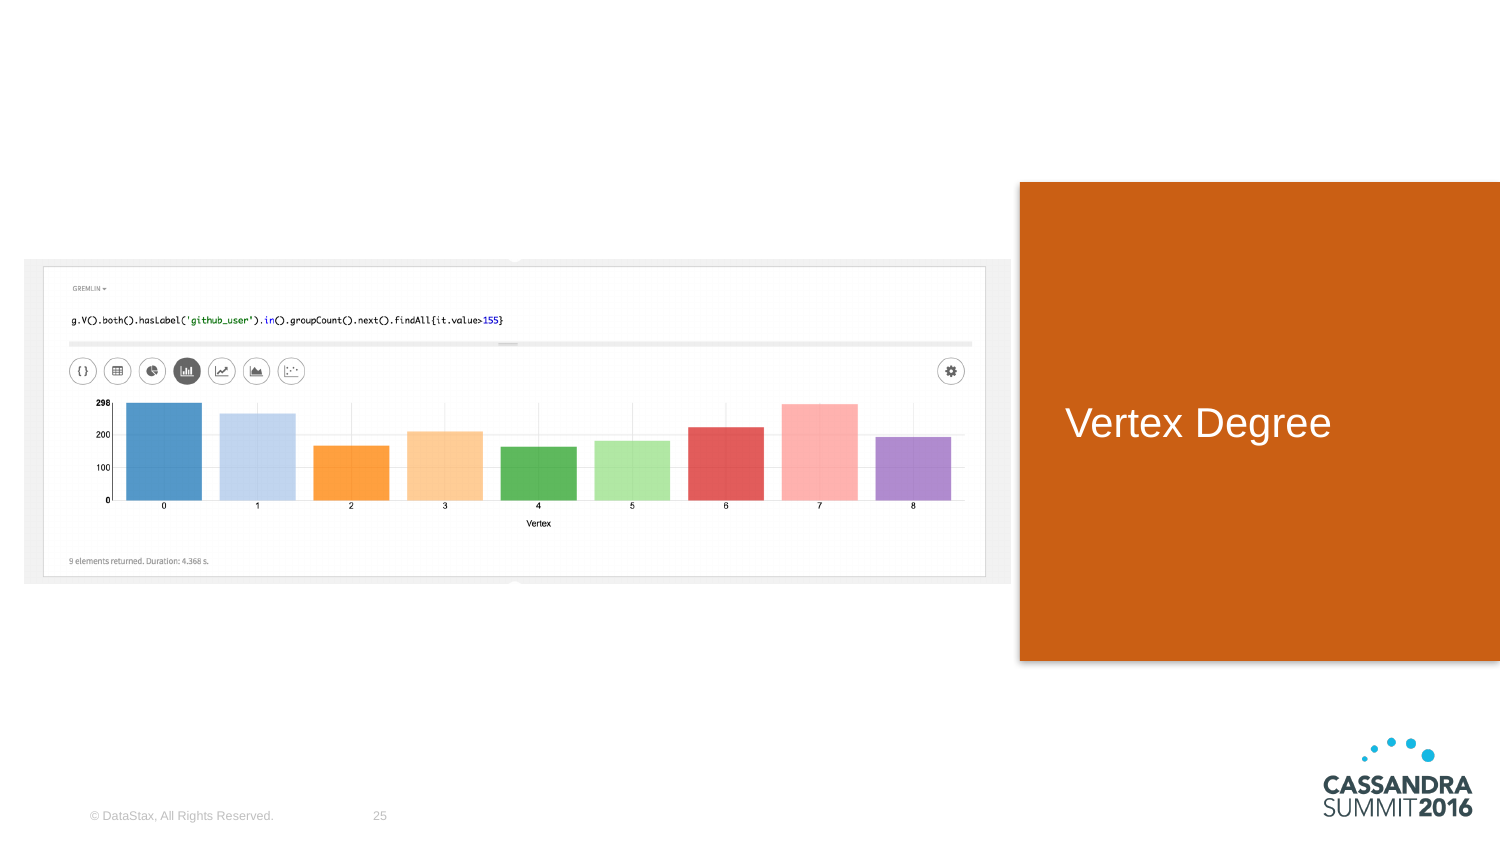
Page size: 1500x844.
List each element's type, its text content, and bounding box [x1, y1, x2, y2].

footer © DataStax, All Rights Reserved. [75, 793, 337, 839]
list Vertex Degree [1050, 387, 1464, 447]
picture [24, 259, 1011, 584]
slide_number 25 [346, 793, 414, 839]
picture [1320, 734, 1475, 819]
